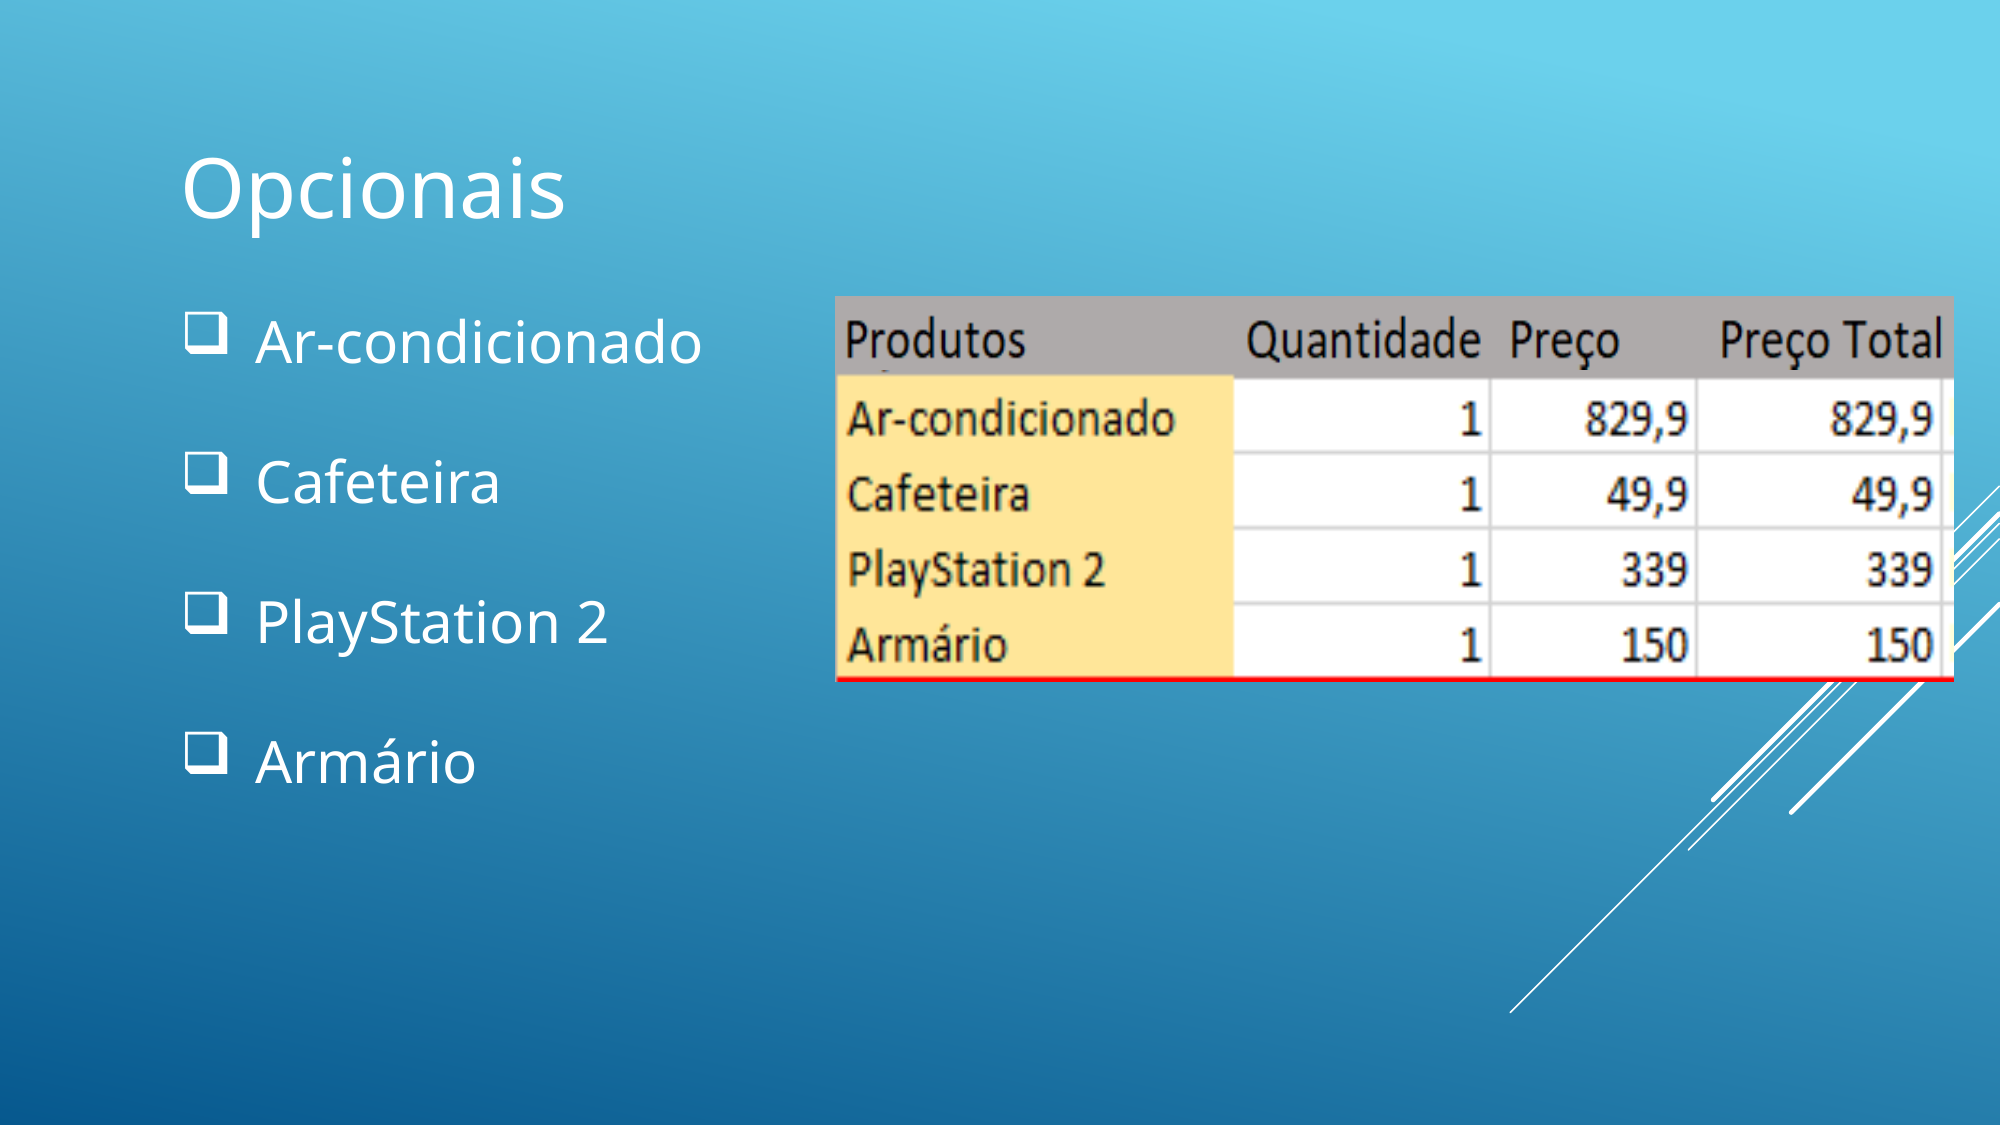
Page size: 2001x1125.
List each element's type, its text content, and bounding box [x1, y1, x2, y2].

text_box Opcionais Ar-condicionado Cafeteira PlayStation 2 Armário [165, 128, 1507, 803]
picture [835, 296, 1954, 682]
